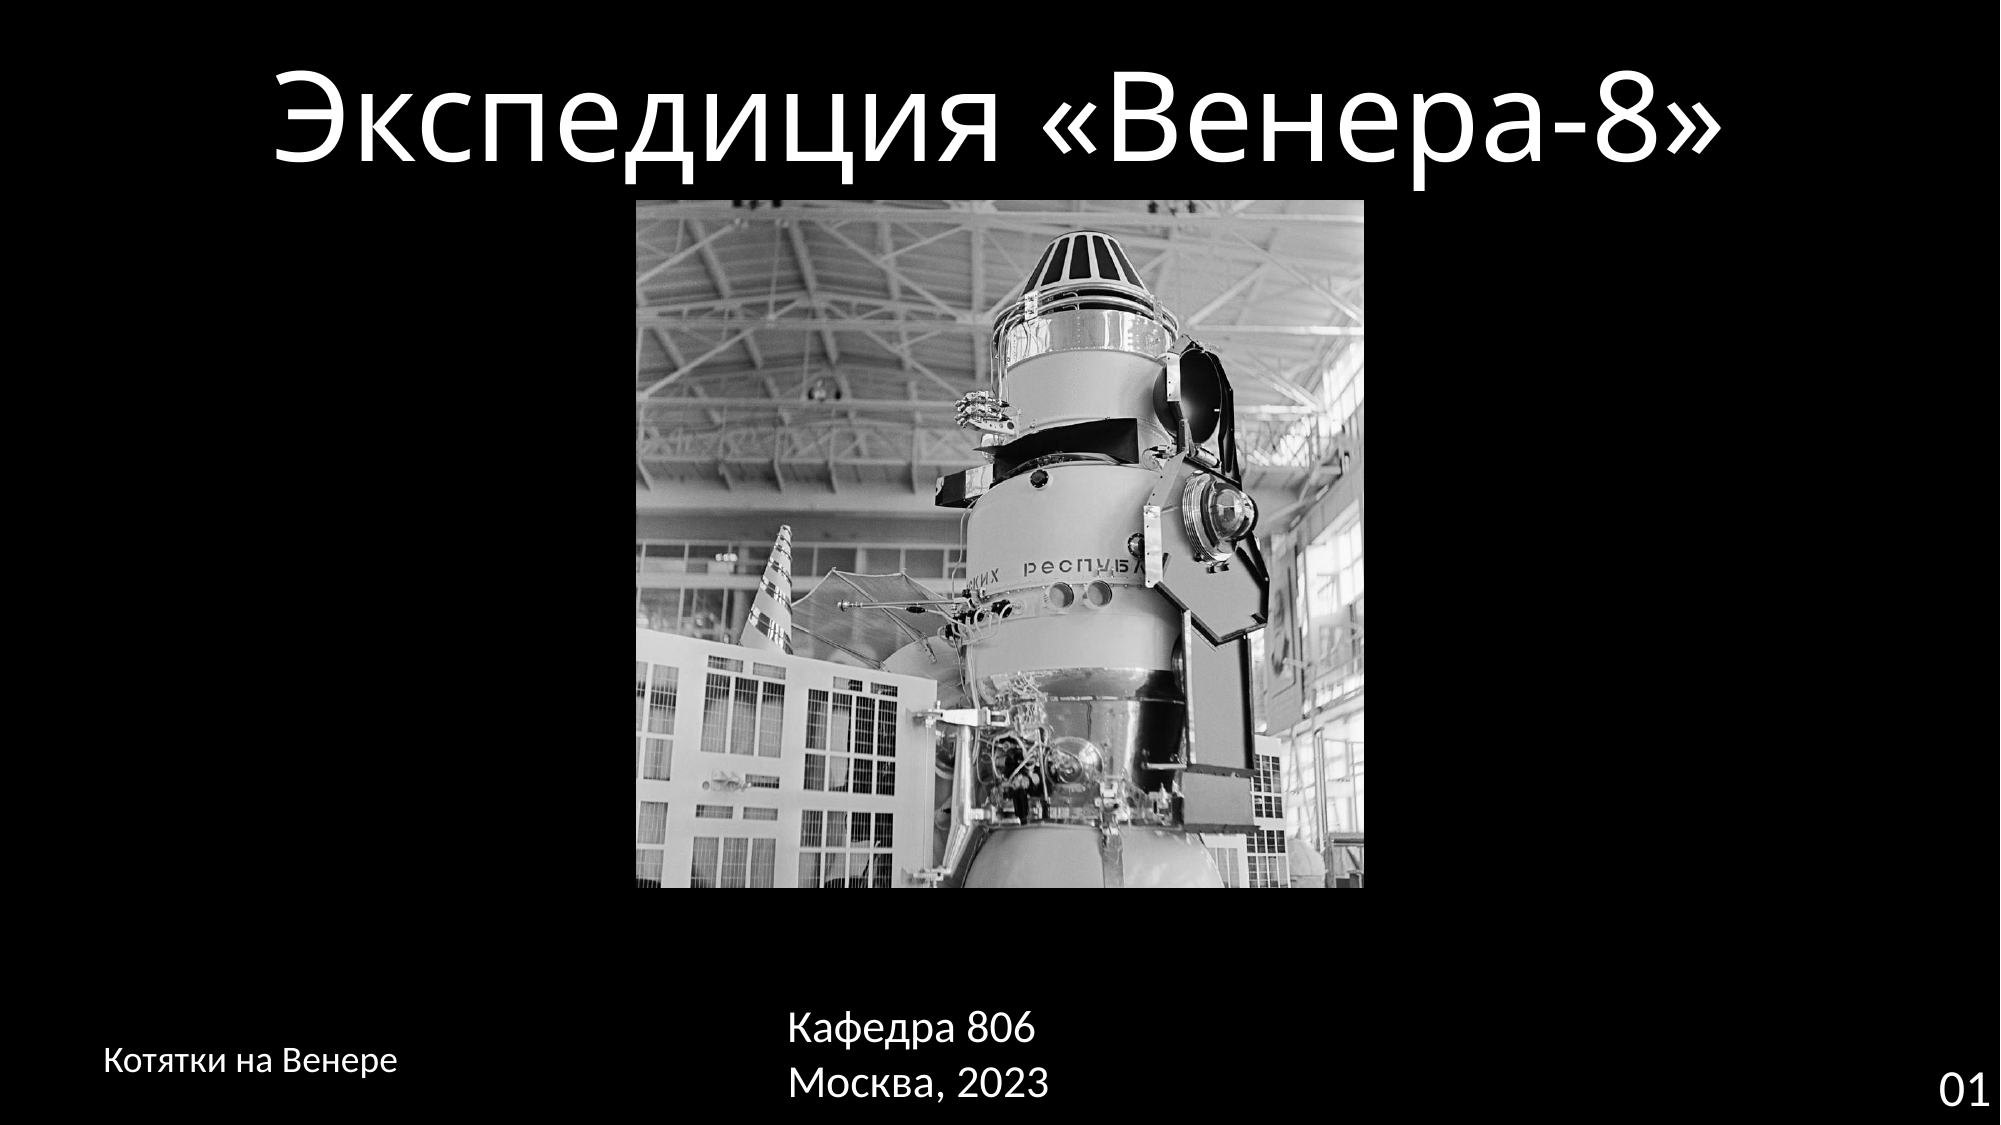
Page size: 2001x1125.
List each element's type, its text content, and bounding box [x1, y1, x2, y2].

text_box Котятки на Венере [88, 1027, 414, 1088]
picture [636, 200, 1364, 888]
text_box 01 [1924, 1046, 2000, 1124]
text_box Кафедра 806 Москва, 2023 [772, 989, 1065, 1115]
title Экспедиция «Венера-8» [249, 0, 1750, 196]
